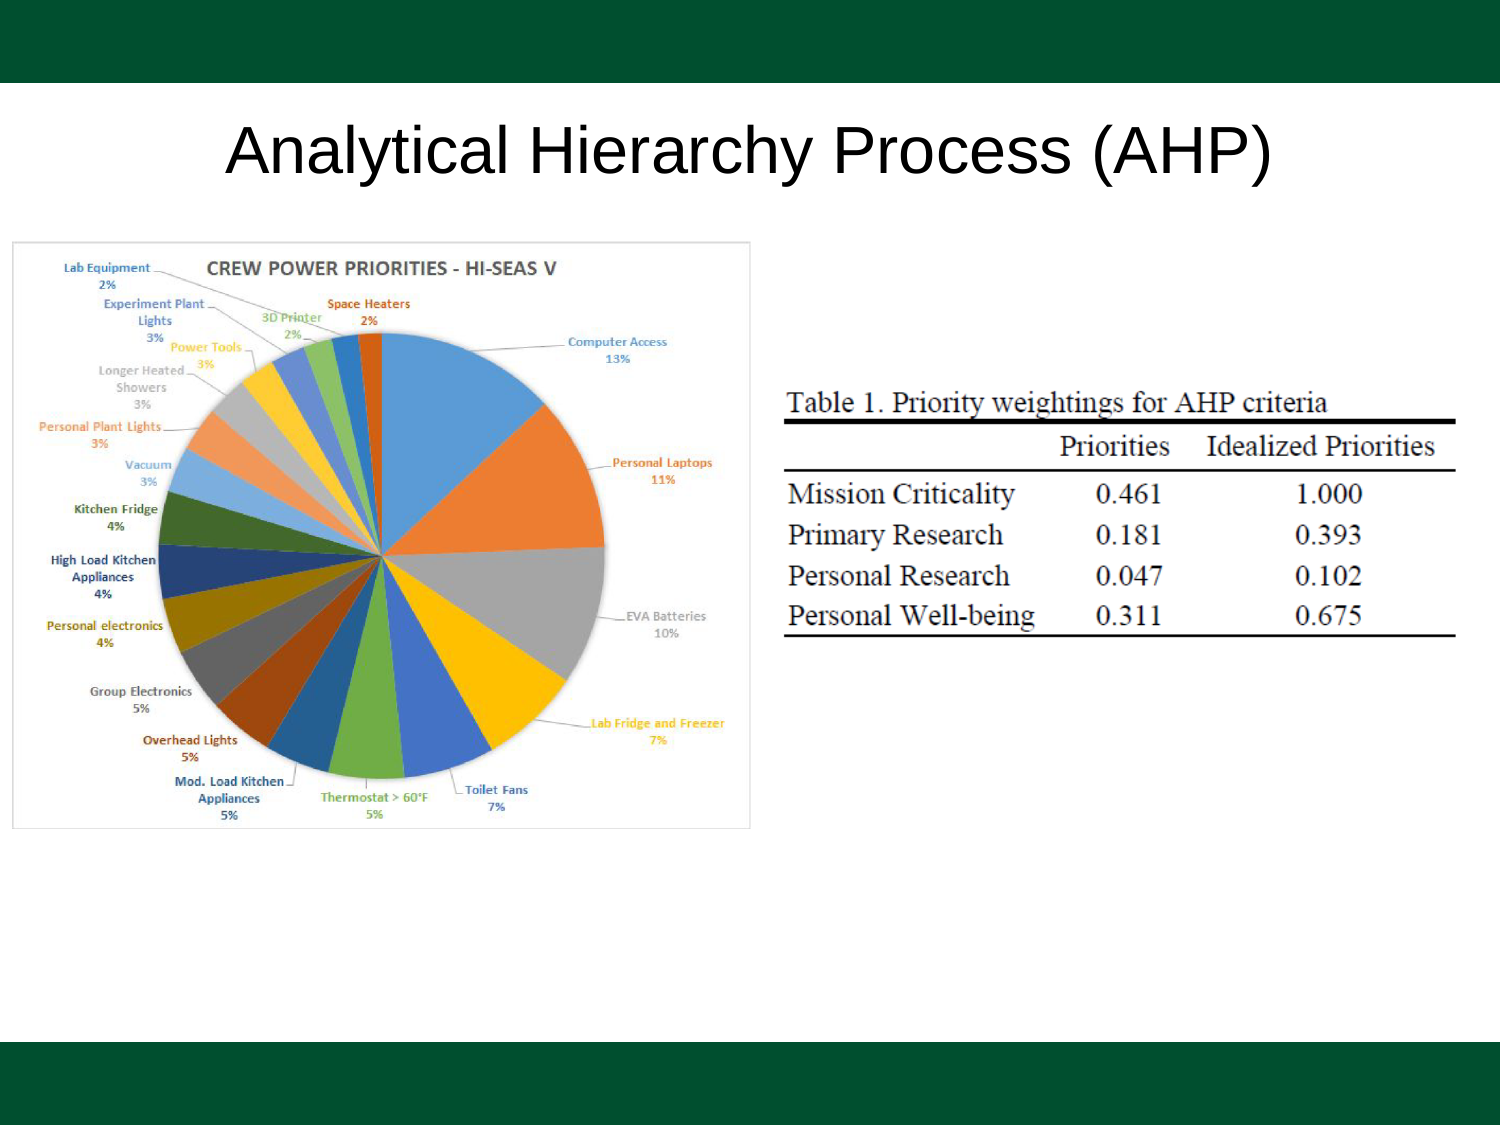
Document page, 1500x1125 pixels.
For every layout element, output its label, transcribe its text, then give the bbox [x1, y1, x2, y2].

text_box Analytical Hierarchy Process (AHP) [210, 99, 1290, 195]
picture [3, 237, 758, 838]
picture [774, 374, 1494, 665]
